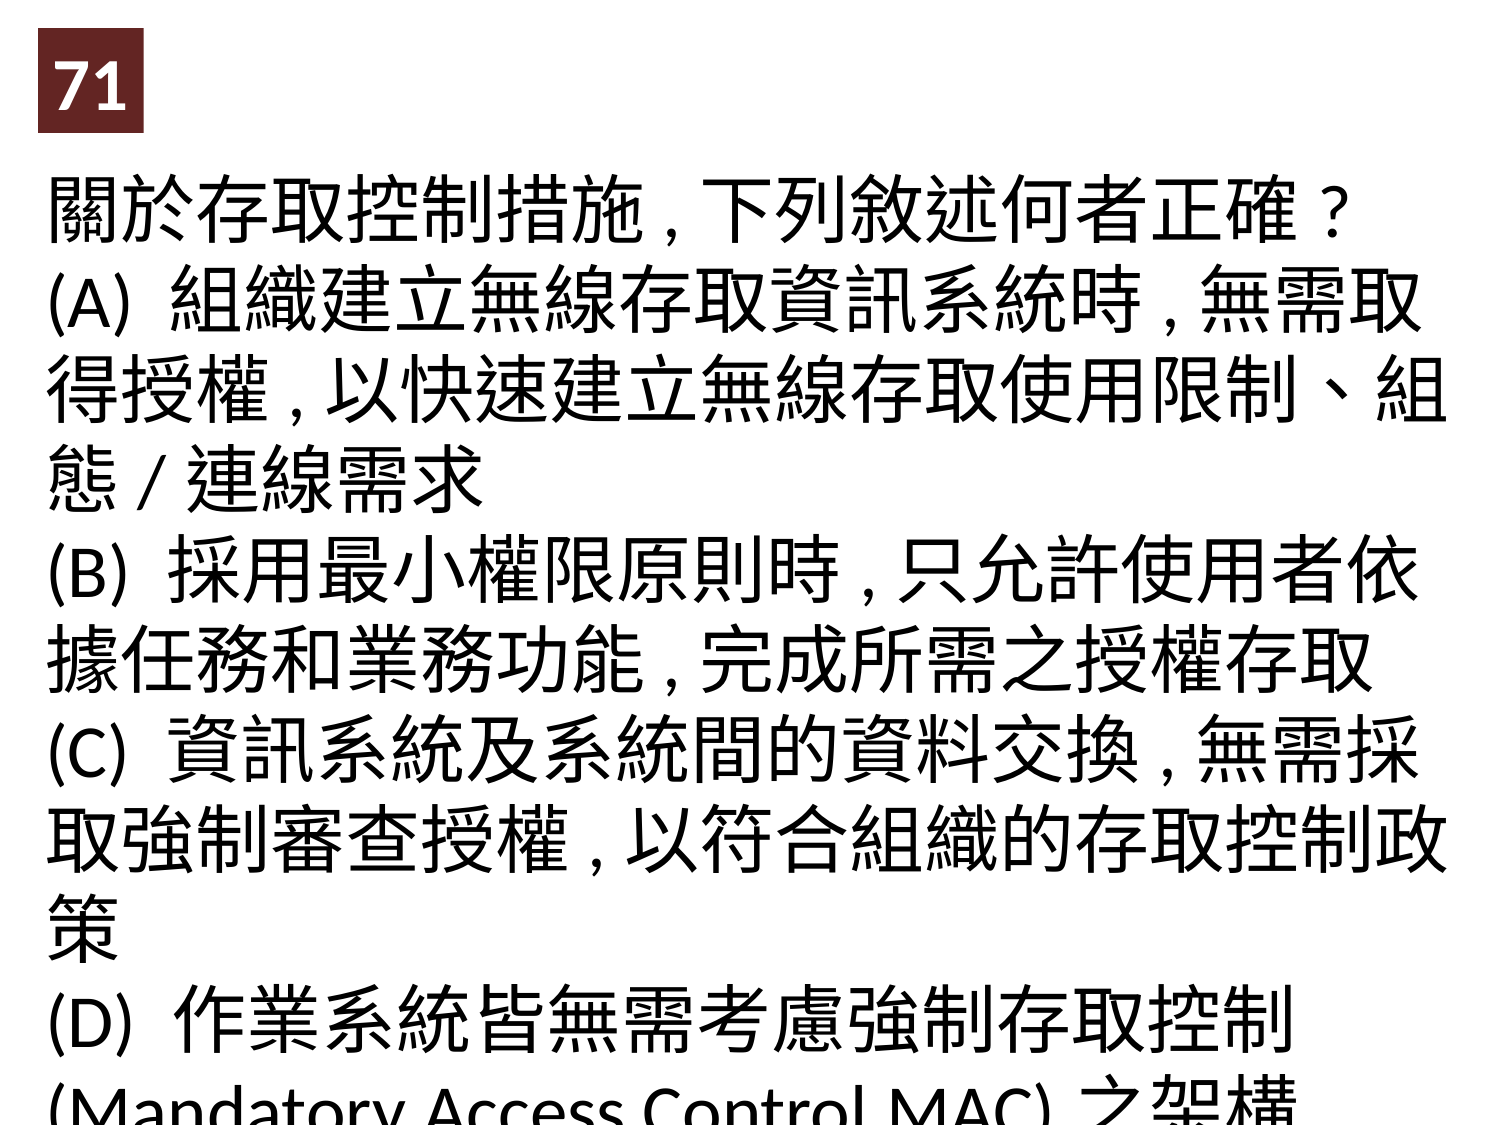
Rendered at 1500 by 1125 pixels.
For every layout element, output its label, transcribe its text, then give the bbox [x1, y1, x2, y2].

text_box 關於存取控制措施,下列敘述何者正確? (A) 組織建立無線存取資訊系統時,無需取得授權,以快速建立無線存取使用限制、組態/連線需求 (B) 採用最小權限原則時,只允許使用者依據任務和業務功能,完成所需之授權存取 (C) 資訊系統及系統間的資料交換,無需採取強制審查授權,以符合組織的存取控制政策 (D) 作業系統皆無需考慮強制存取控制(Mandatory Access Control,MAC)之架構 [30, 155, 1470, 1125]
text_box 71 [38, 28, 144, 133]
